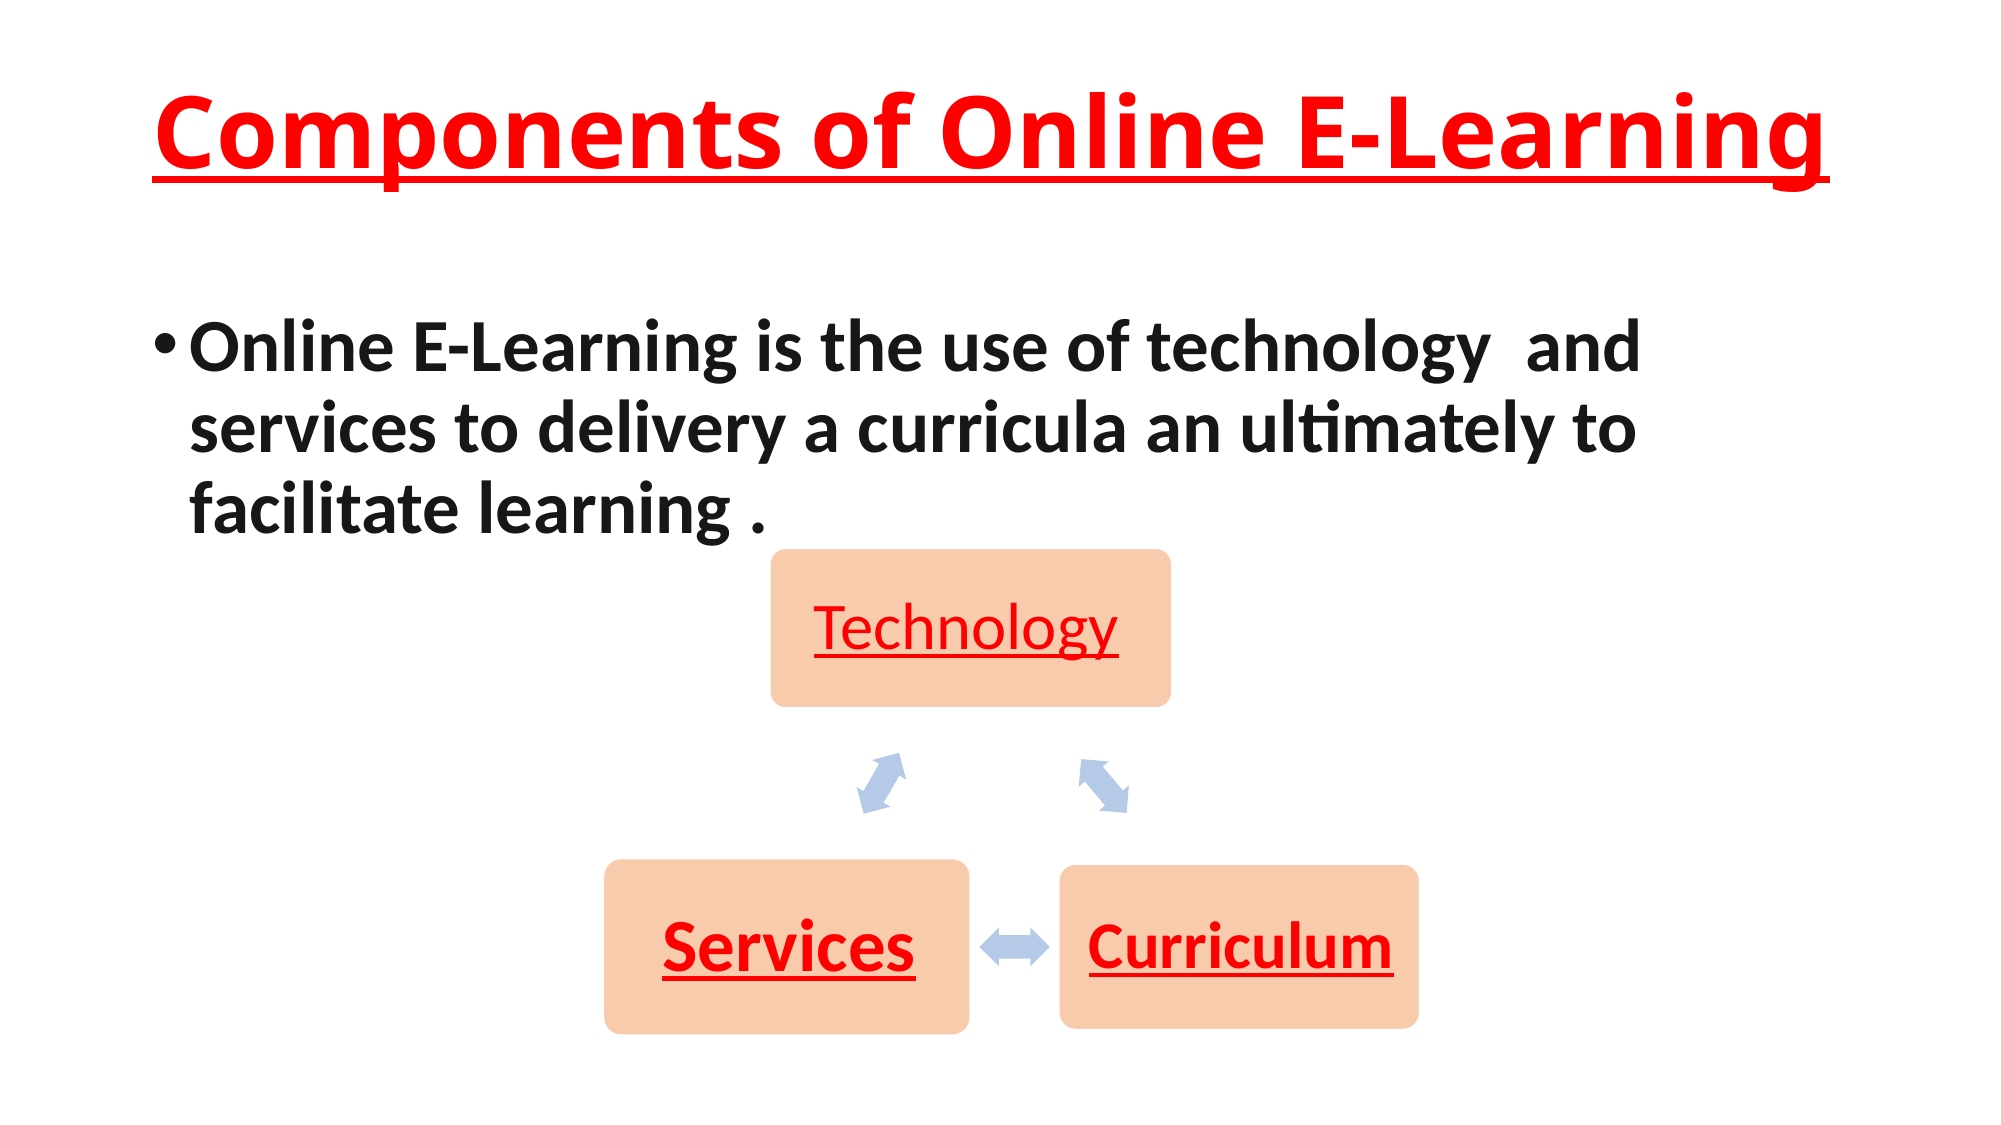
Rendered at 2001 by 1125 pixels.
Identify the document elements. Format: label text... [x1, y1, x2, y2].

title Components of Online E-Learning [137, 39, 1863, 232]
list Online E-Learning is the use of technology and services to delivery a curricula an ultimately to facilitate learning . [137, 299, 1863, 1014]
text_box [333, 576, 1606, 1007]
